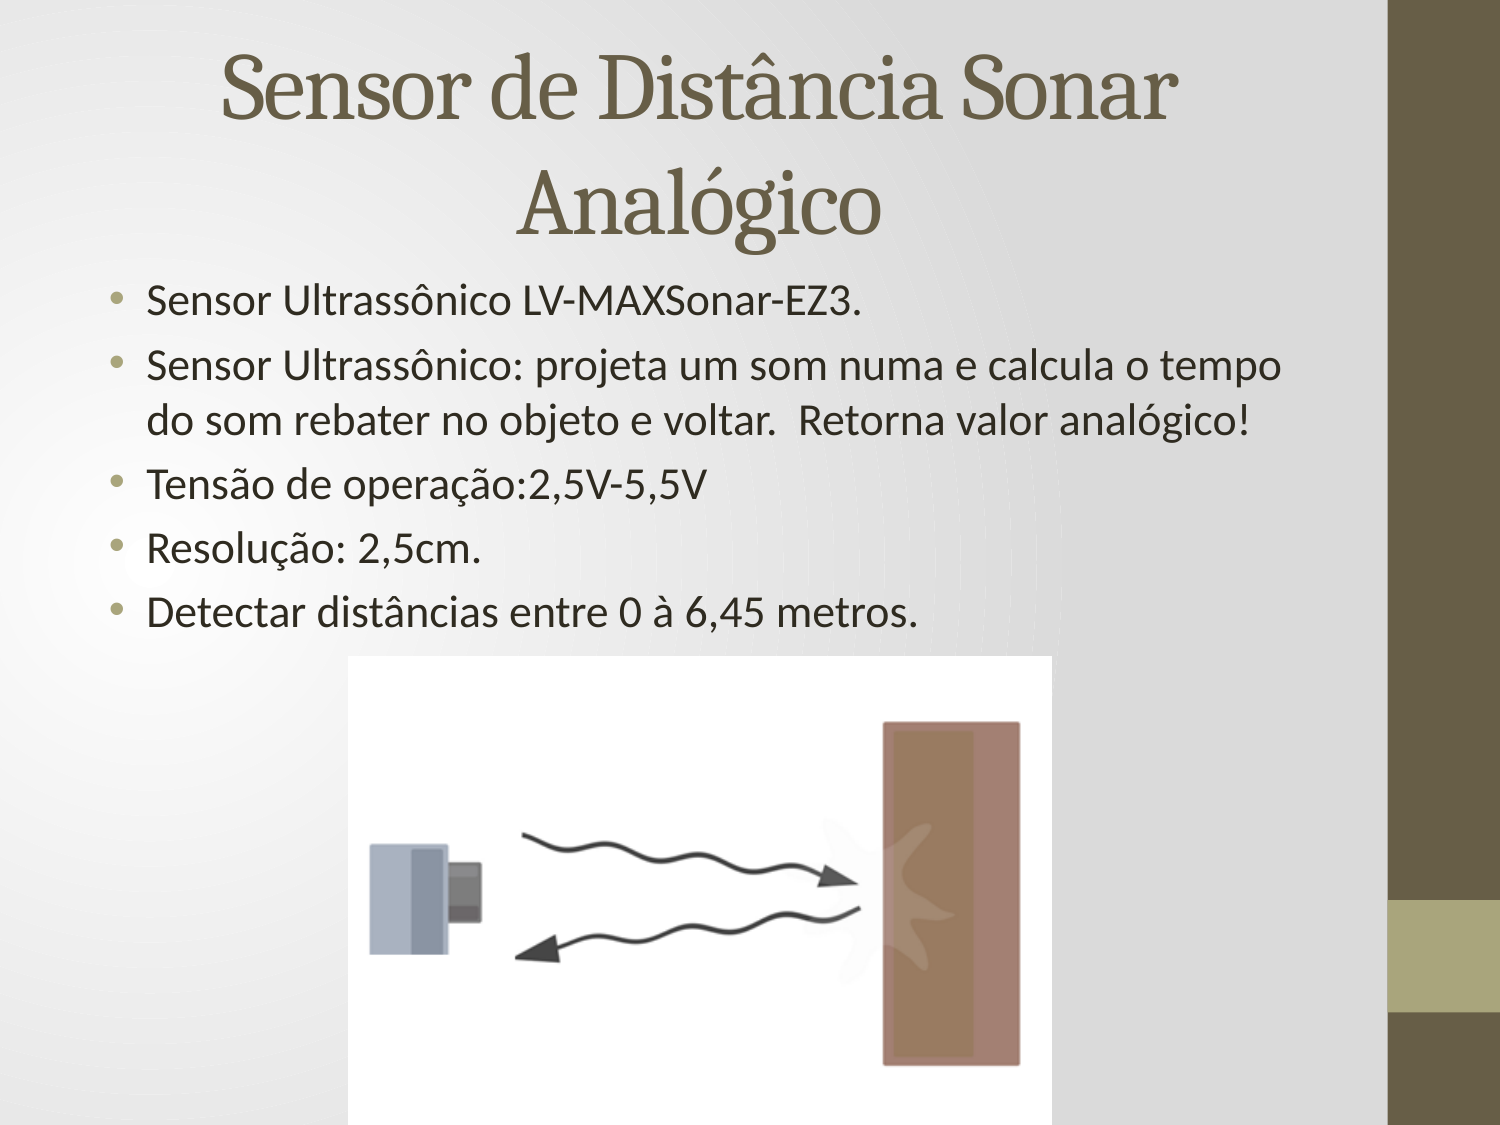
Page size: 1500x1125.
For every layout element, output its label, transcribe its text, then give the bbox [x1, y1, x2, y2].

picture [347, 656, 1052, 1125]
list Sensor Ultrassônico LV-MAXSonar-EZ3. Sensor Ultrassônico: projeta um som numa e calcula o tempo do som rebater no objeto e voltar. Retorna valor analógico! Tensão de operação:2,5V-5,5V Resolução: 2,5cm. Detectar distâncias entre 0 à 6,45 metros. [75, 262, 1325, 1050]
title Sensor de Distância Sonar Analógico [75, 45, 1325, 233]
